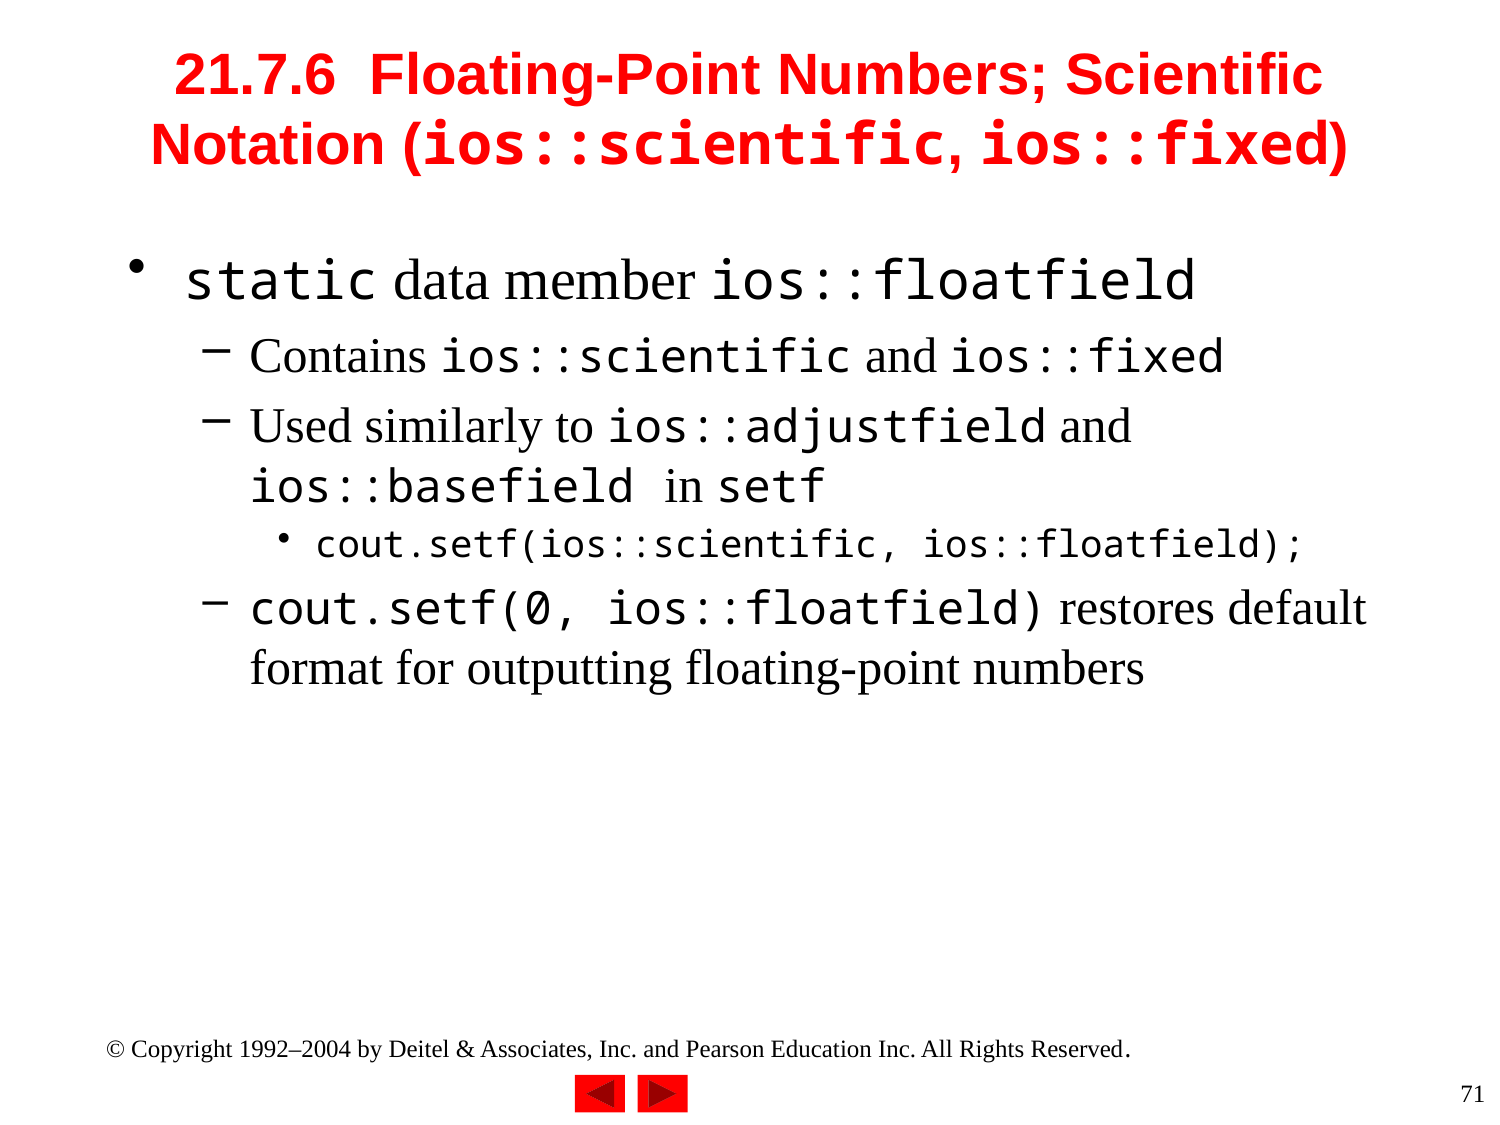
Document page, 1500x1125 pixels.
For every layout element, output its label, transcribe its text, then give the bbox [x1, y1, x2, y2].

title 21.7.6 Floating-Point Numbers; Scientific Notation (ios::scientific, ios::fixed) [112, 12, 1388, 200]
list static data member ios::floatfield Contains ios::scientific and ios::fixed Used similarly to ios::adjustfield and ios::basefield in setf cout.setf(ios::scientific, ios::floatfield); cout.setf(0, ios::floatfield) restores default format for outputting floating-point numbers [112, 224, 1388, 1063]
